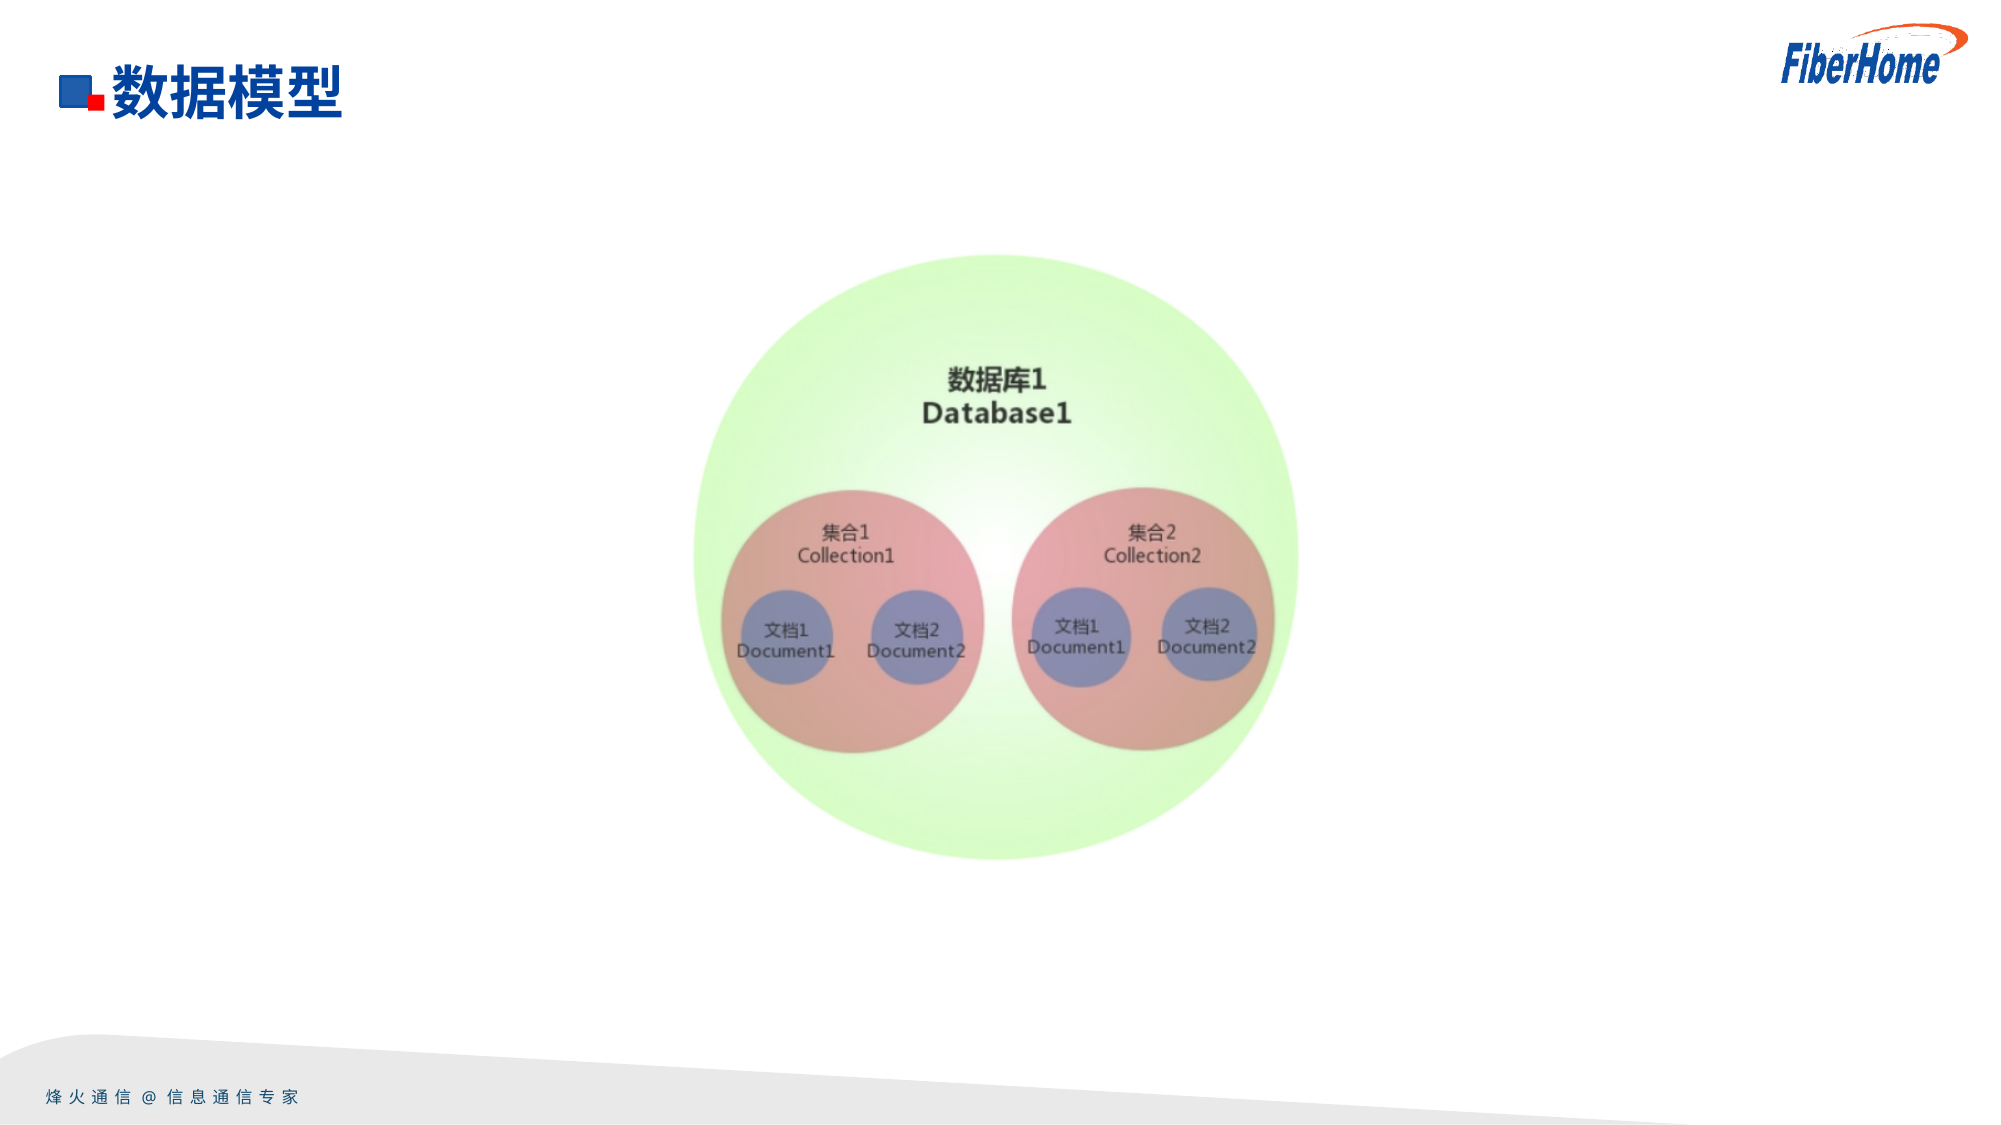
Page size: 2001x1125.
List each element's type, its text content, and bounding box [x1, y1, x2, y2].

picture [1770, 21, 1978, 87]
list 数据模型 [96, 48, 1459, 124]
picture [654, 227, 1346, 898]
